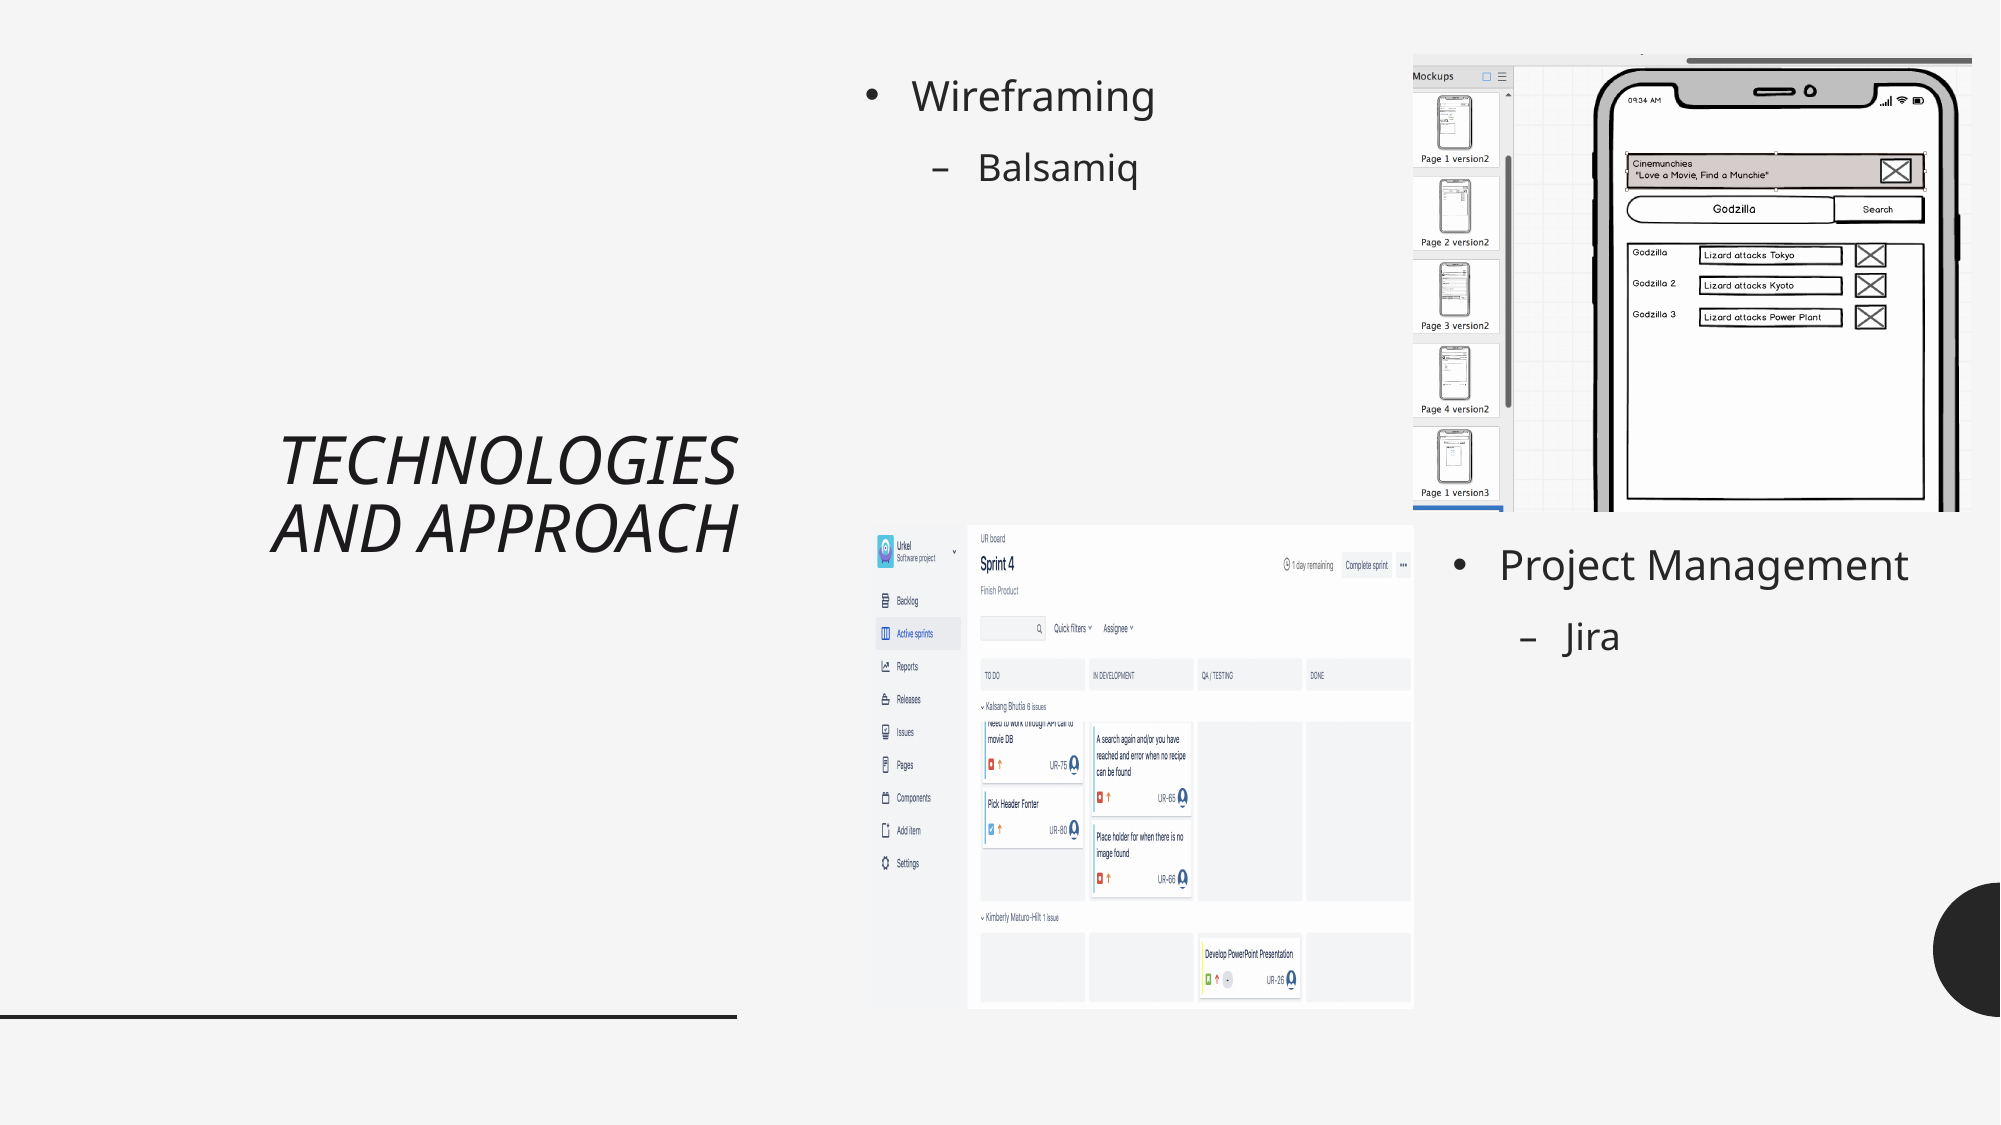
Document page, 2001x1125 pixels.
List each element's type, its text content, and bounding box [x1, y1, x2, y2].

picture [1413, 54, 1972, 512]
picture [872, 525, 1414, 1009]
list Wireframing Balsamiq [849, 55, 1413, 512]
text_box Project Management Jira [1437, 525, 1972, 981]
title Technologies and Approach [125, 91, 754, 905]
